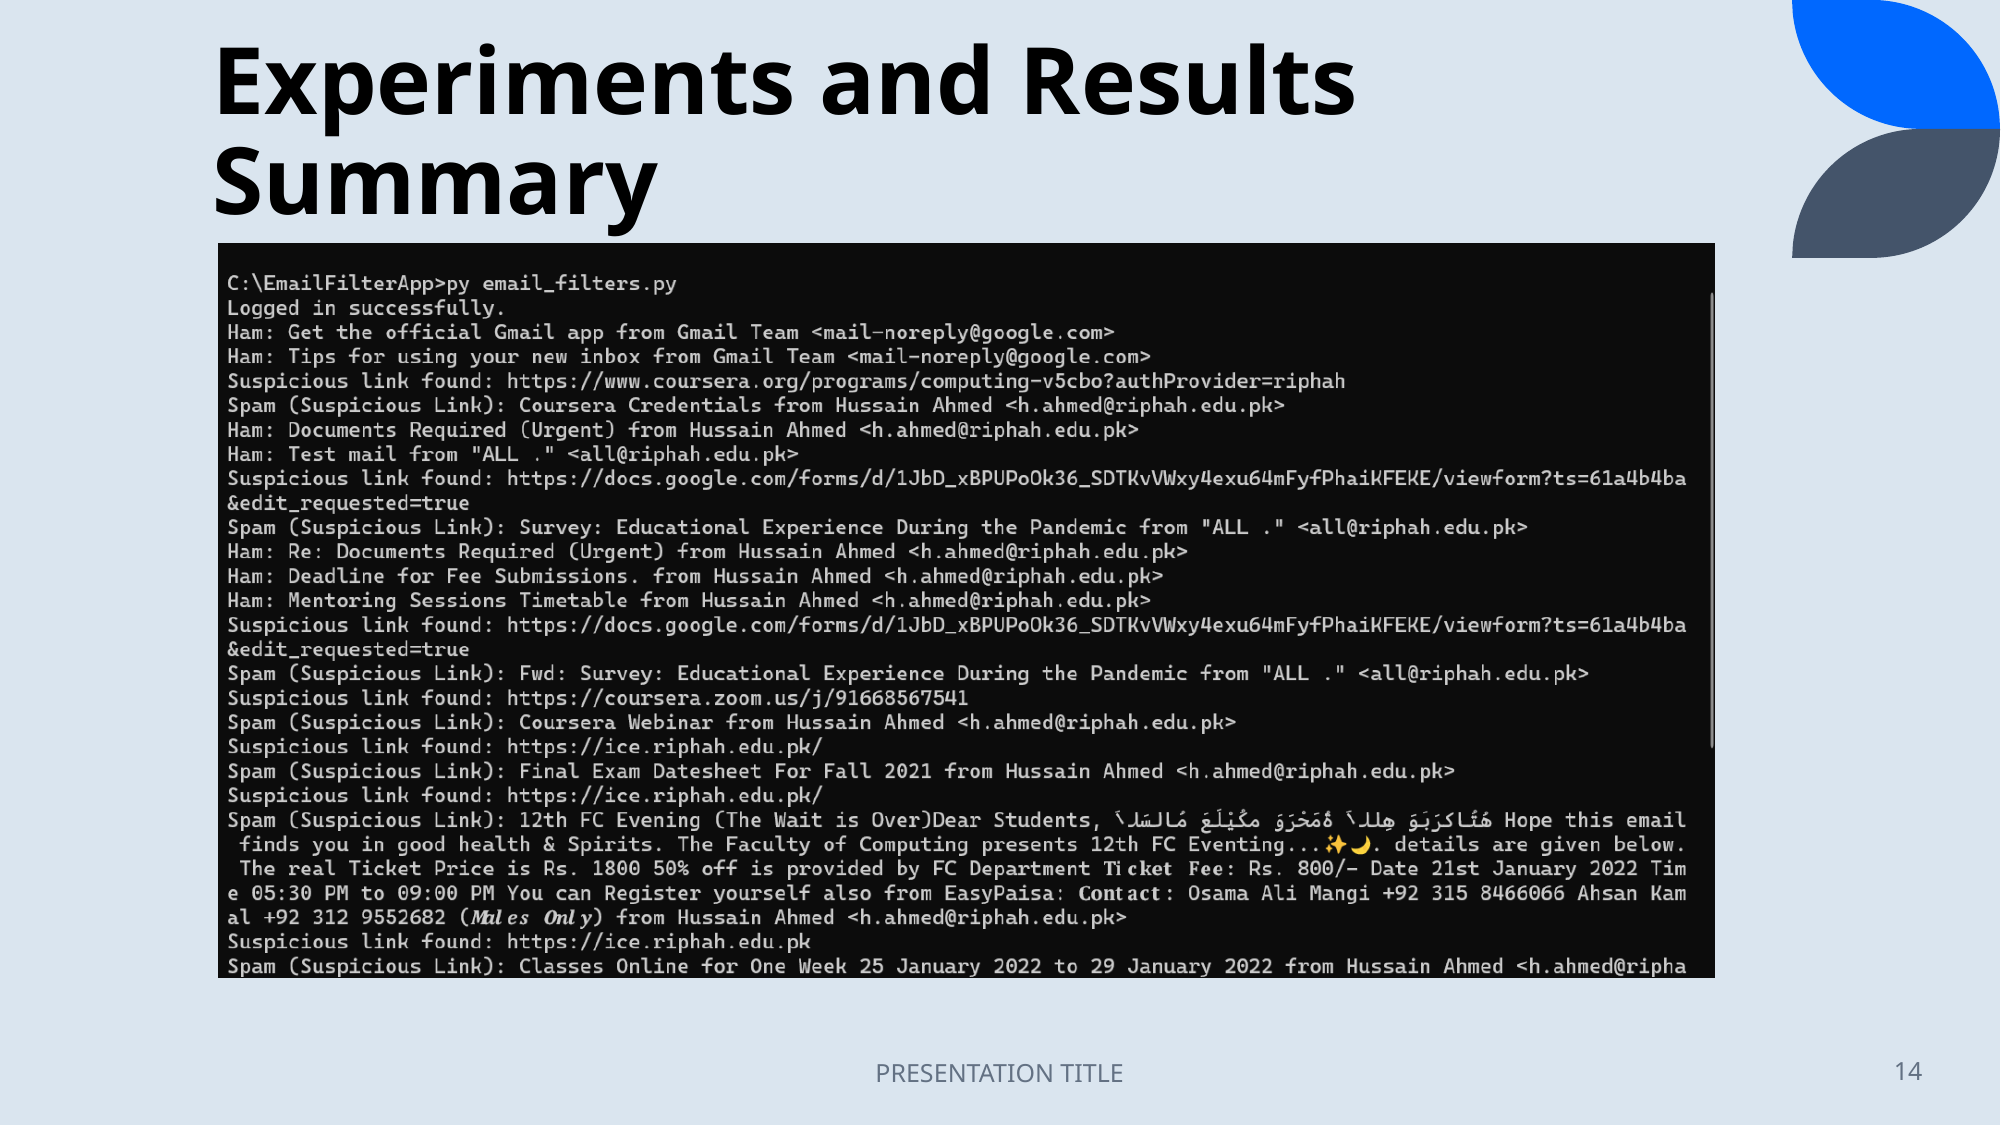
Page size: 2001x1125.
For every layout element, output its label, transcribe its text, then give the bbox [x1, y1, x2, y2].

footer PRESENTATION TITLE [662, 1042, 1338, 1103]
picture [218, 243, 1715, 978]
slide_number 14 [1665, 1042, 1938, 1103]
title Experiments and Results Summary [197, 24, 1802, 243]
